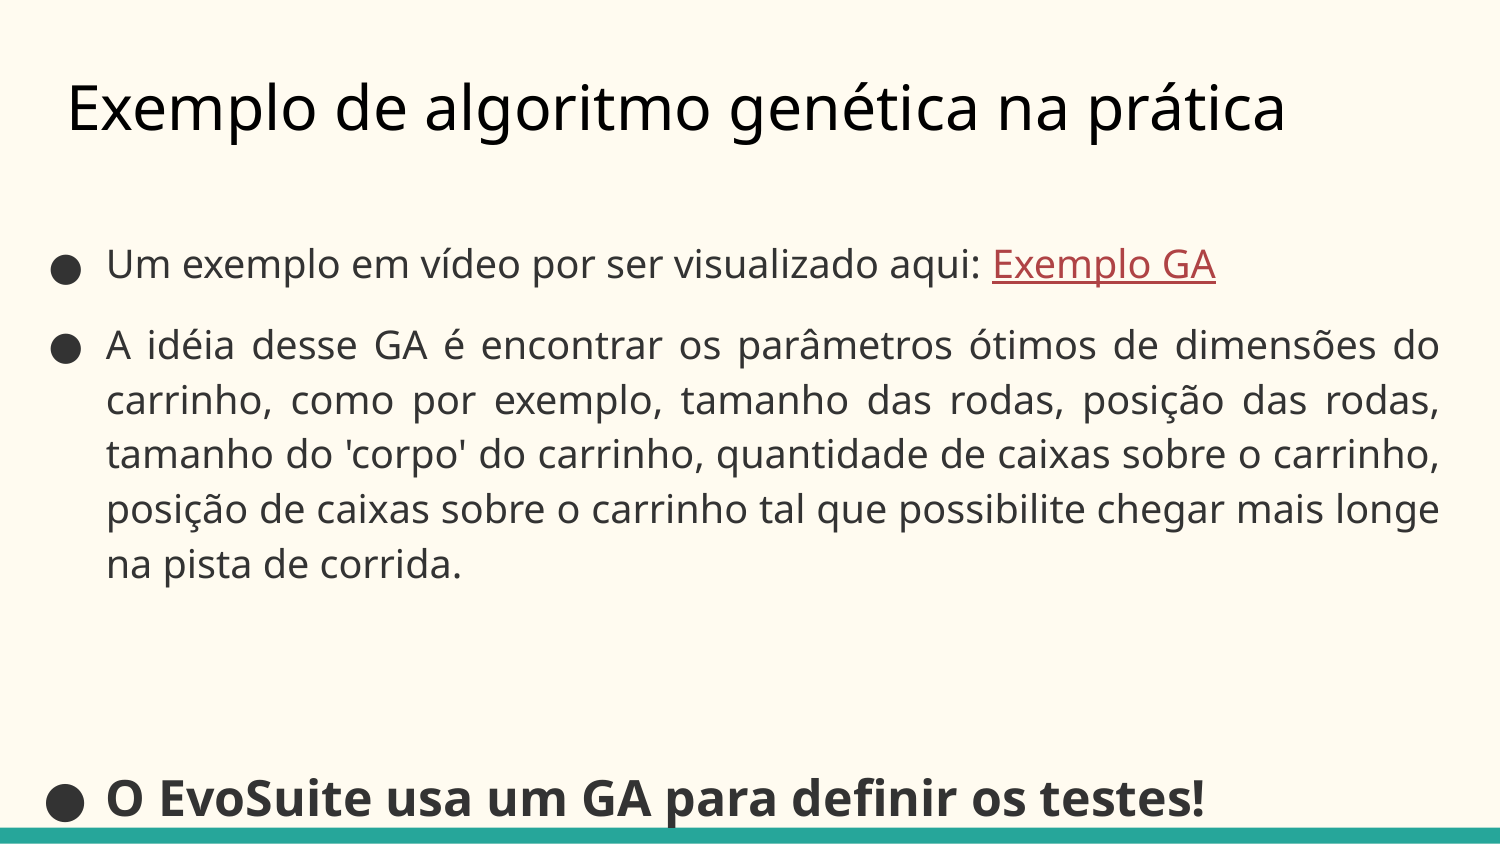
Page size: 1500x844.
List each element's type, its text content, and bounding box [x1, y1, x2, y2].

list Um exemplo em vídeo por ser visualizado aqui: Exemplo GA A idéia desse GA é encontrar os parâmetros ótimos de dimensões do carrinho, como por exemplo, tamanho das rodas, posição das rodas, tamanho do 'corpo' do carrinho, quantidade de caixas sobre o carrinho, posição de caixas sobre o carrinho tal que possibilite chegar mais longe na pista de corrida. O EvoSuite usa um GA para definir os testes! [15, 215, 1457, 836]
title Exemplo de algoritmo genética na prática [51, 53, 1449, 154]
